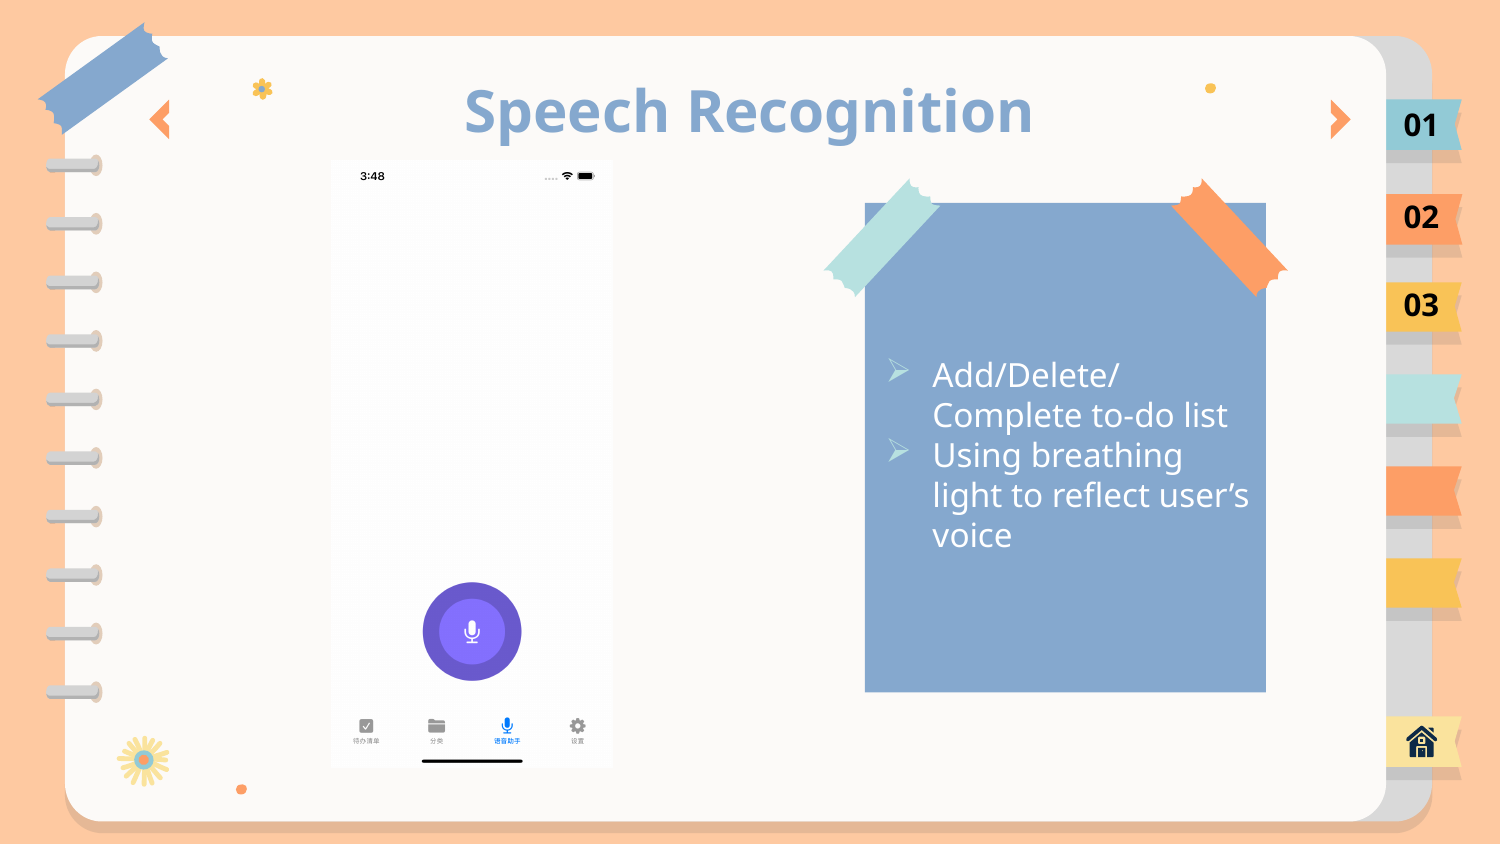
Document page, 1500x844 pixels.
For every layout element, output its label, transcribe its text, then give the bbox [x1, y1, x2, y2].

text_box 02 [1380, 192, 1463, 247]
picture [331, 160, 613, 769]
text_box [823, 178, 941, 298]
subtitle Add/Delete/Complete to-do list Using breathing light to reflect user’s voice [870, 336, 1271, 612]
text_box [1389, 717, 1463, 766]
text_box [149, 99, 170, 140]
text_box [1405, 725, 1438, 758]
text_box [1330, 99, 1351, 140]
text_box 03 [1380, 280, 1463, 336]
text_box [864, 202, 1266, 693]
text_box 01 [1380, 99, 1463, 155]
text_box [1170, 178, 1288, 298]
title Speech Recognition [119, 72, 1381, 167]
